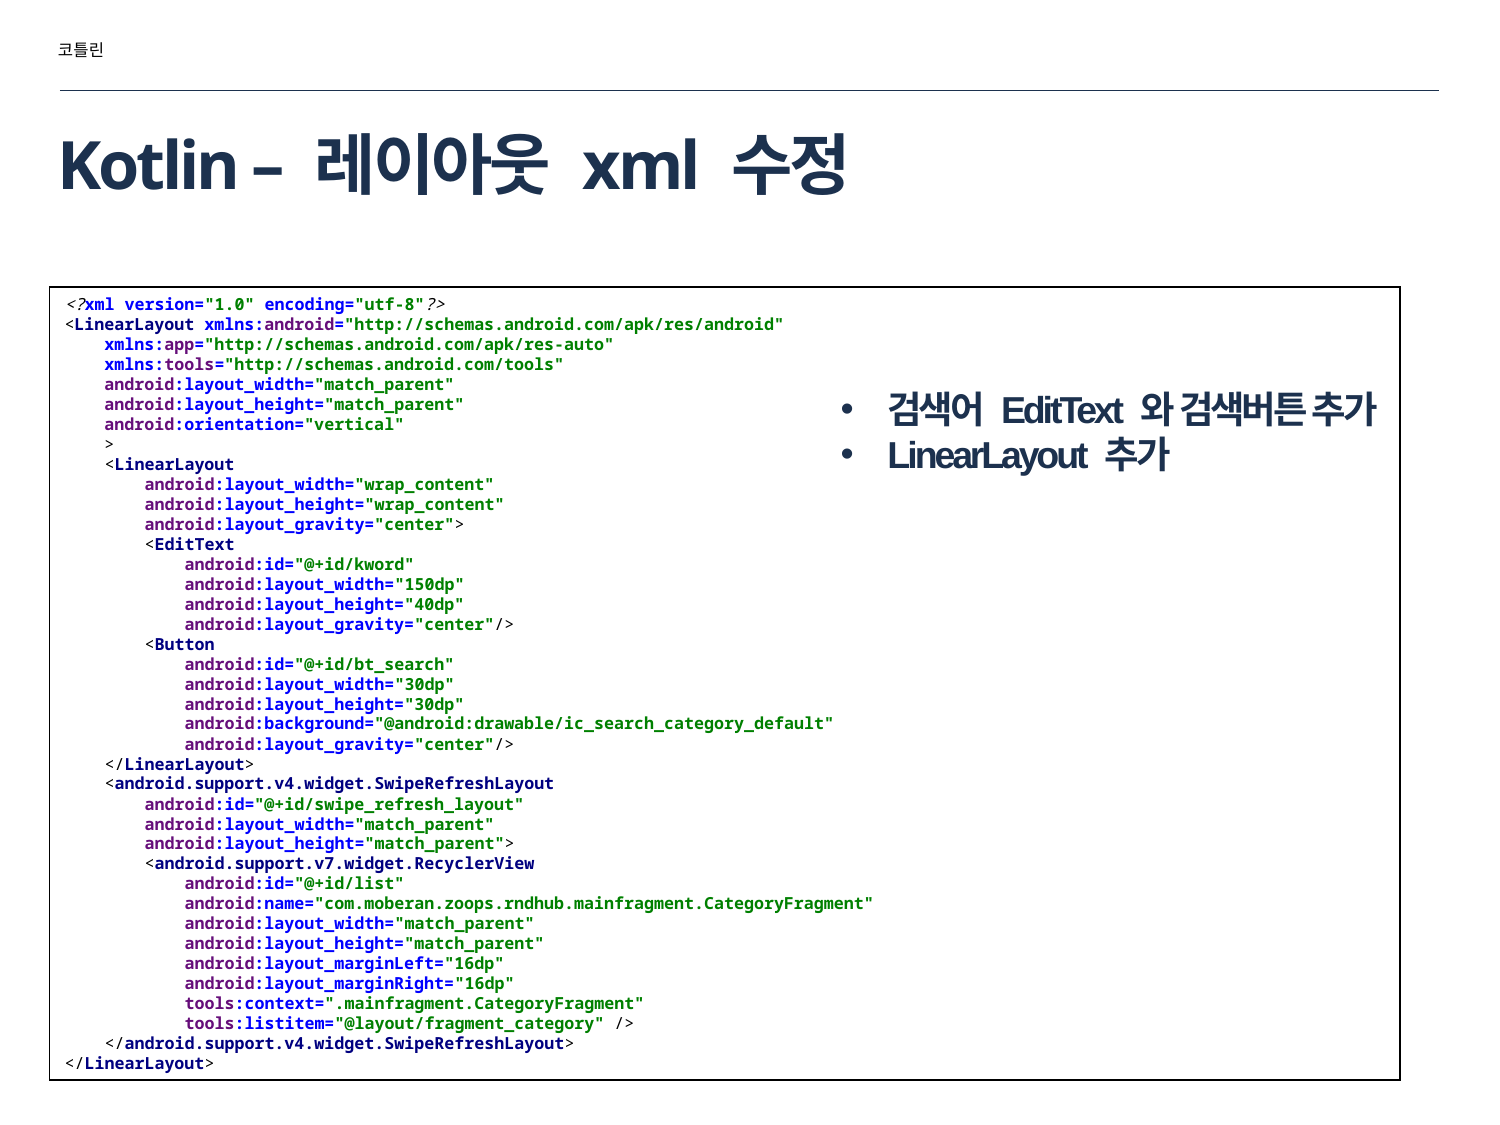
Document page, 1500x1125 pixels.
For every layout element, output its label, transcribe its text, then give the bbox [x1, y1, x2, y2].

text_box [42, 235, 1433, 1033]
text_box 코틀린 [43, 31, 303, 67]
text_box 검색어 EditText 와 검색버튼 추가 LinearLayout 추가 [825, 378, 1500, 484]
title Kotlin – 레이아웃 xml 수정 [42, 114, 1454, 211]
text_box <?xml version="1.0" encoding="utf-8"?> <LinearLayout xmlns:android="http://schemas.android.com/apk/res/android" xmlns:app="http://schemas.android.com/apk/res-auto" xmlns:tools="http://schemas.android.com/tools" android:layout_width="match_parent" android:layout_height="match_parent" android:orientation="vertical" > <LinearLayout android:layout_width="wrap_content" android:layout_height="wrap_content" android:layout_gravity="center"> <EditText android:id="@+id/kword" android:layout_width="150dp" android:layout_height="40dp" android:layout_gravity="center"/> <Button android:id="@+id/bt_search" android:layout_width="30dp" android:layout_height="30dp" android:background="@android:drawable/ic_search_category_default" android:layout_gravity="center"/> </LinearLayout> <android.support.v4.widget.SwipeRefreshLayout android:id="@+id/swipe_refresh_layout" android:layout_width="match_parent" android:layout_height="match_parent"> <android.support.v7.widget.RecyclerView android:id="@+id/list" android:name="com.moberan.zoops.rndhub.mainfragment.CategoryFragment" android:layout_width="match_parent" android:layout_height="match_parent" android:layout_marginLeft="16dp" android:layout_marginRight="16dp" tools:context=".mainfragment.CategoryFragment" tools:listitem="@layout/fragment_category" /> </android.support.v4.widget.SwipeRefreshLayout> </LinearLayout> [49, 286, 1401, 1081]
